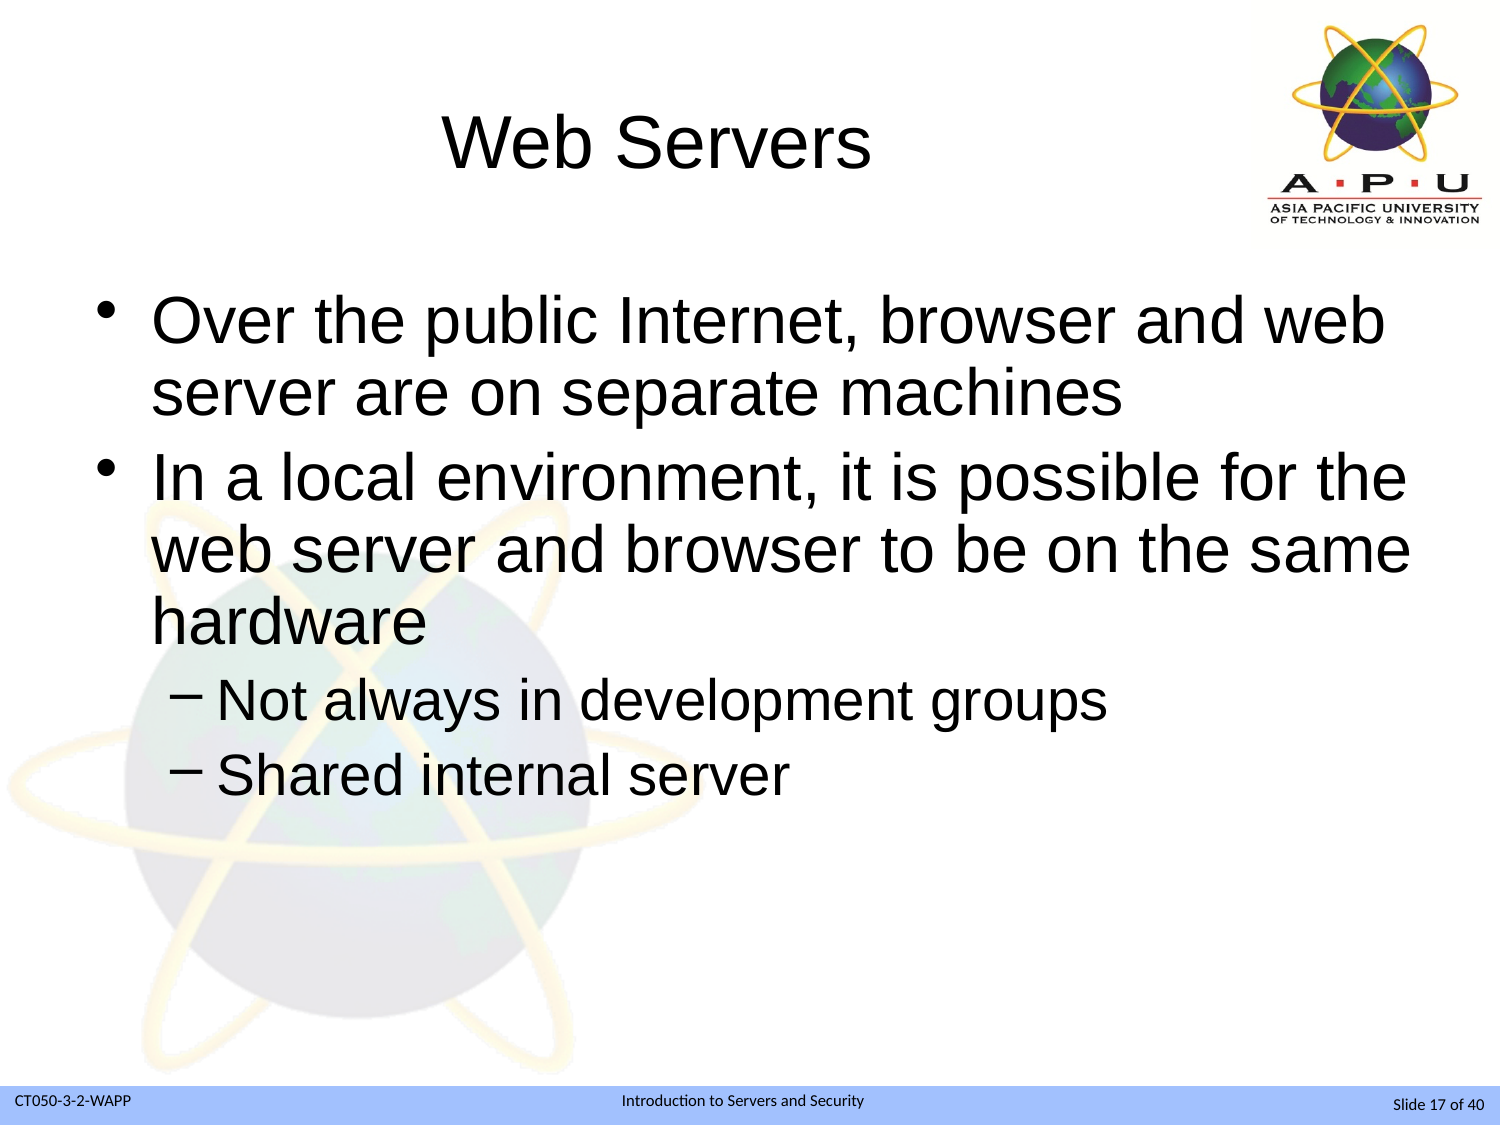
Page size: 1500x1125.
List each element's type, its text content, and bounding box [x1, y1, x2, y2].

title Web Servers [79, 45, 1235, 233]
list Over the public Internet, browser and web server are on separate machines In a local environment, it is possible for the web server and browser to be on the same hardware Not always in development groups Shared internal server [79, 278, 1430, 1021]
picture [1251, 0, 1500, 249]
